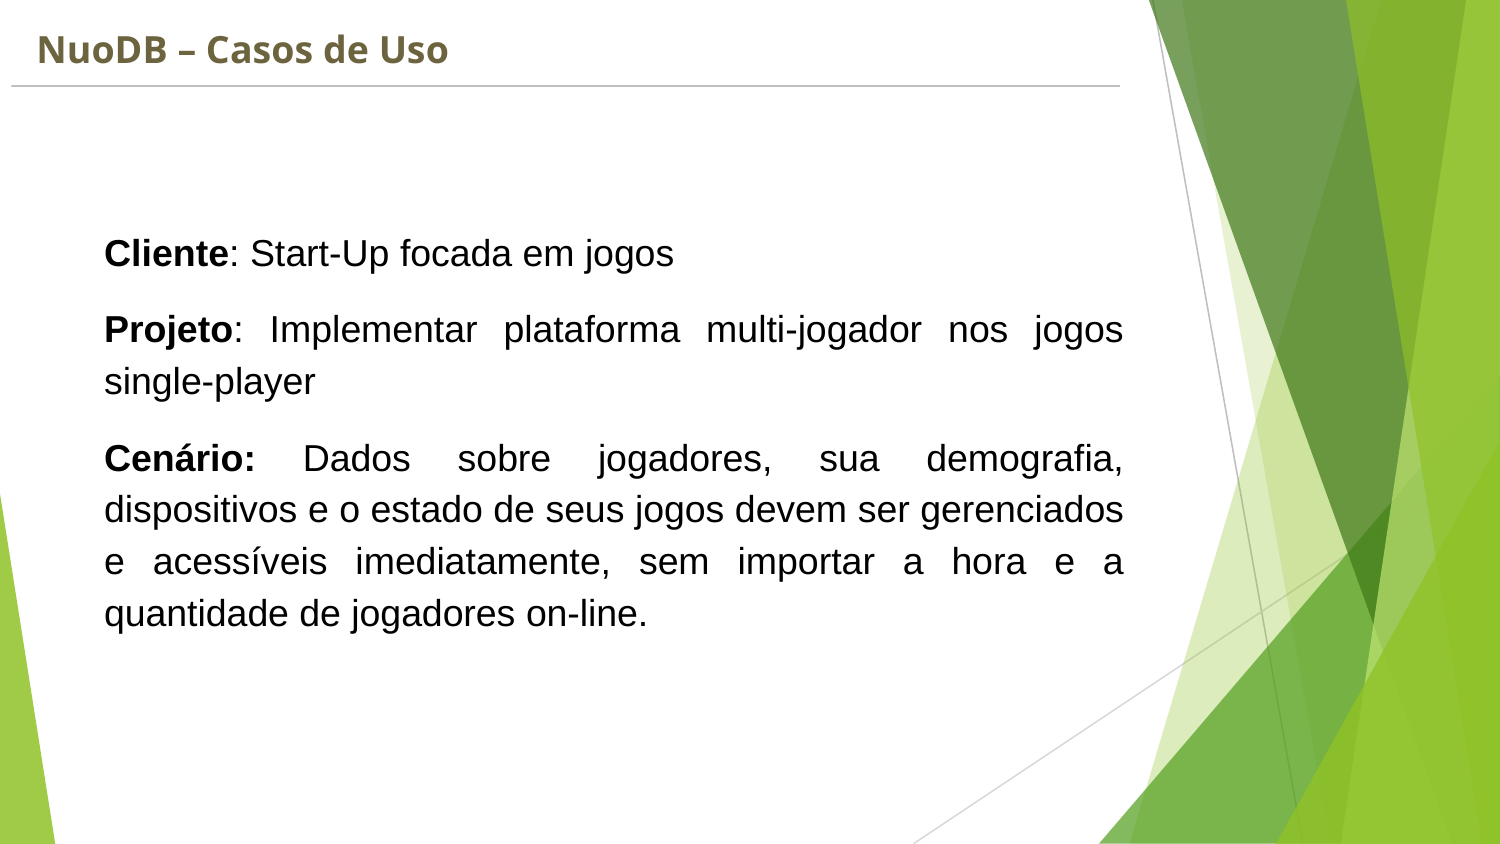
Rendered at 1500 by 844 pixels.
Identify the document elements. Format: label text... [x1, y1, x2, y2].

text_box Cliente: Start-Up focada em jogos Projeto: Implementar plataforma multi-jogador nos jogos single-player Cenário: Dados sobre jogadores, sua demografia, dispositivos e o estado de seus jogos devem ser gerenciados e acessíveis imediatamente, sem importar a hora e a quantidade de jogadores on-line. [89, 162, 1140, 750]
text_box NuoDB – Casos de Uso [25, 20, 1018, 78]
